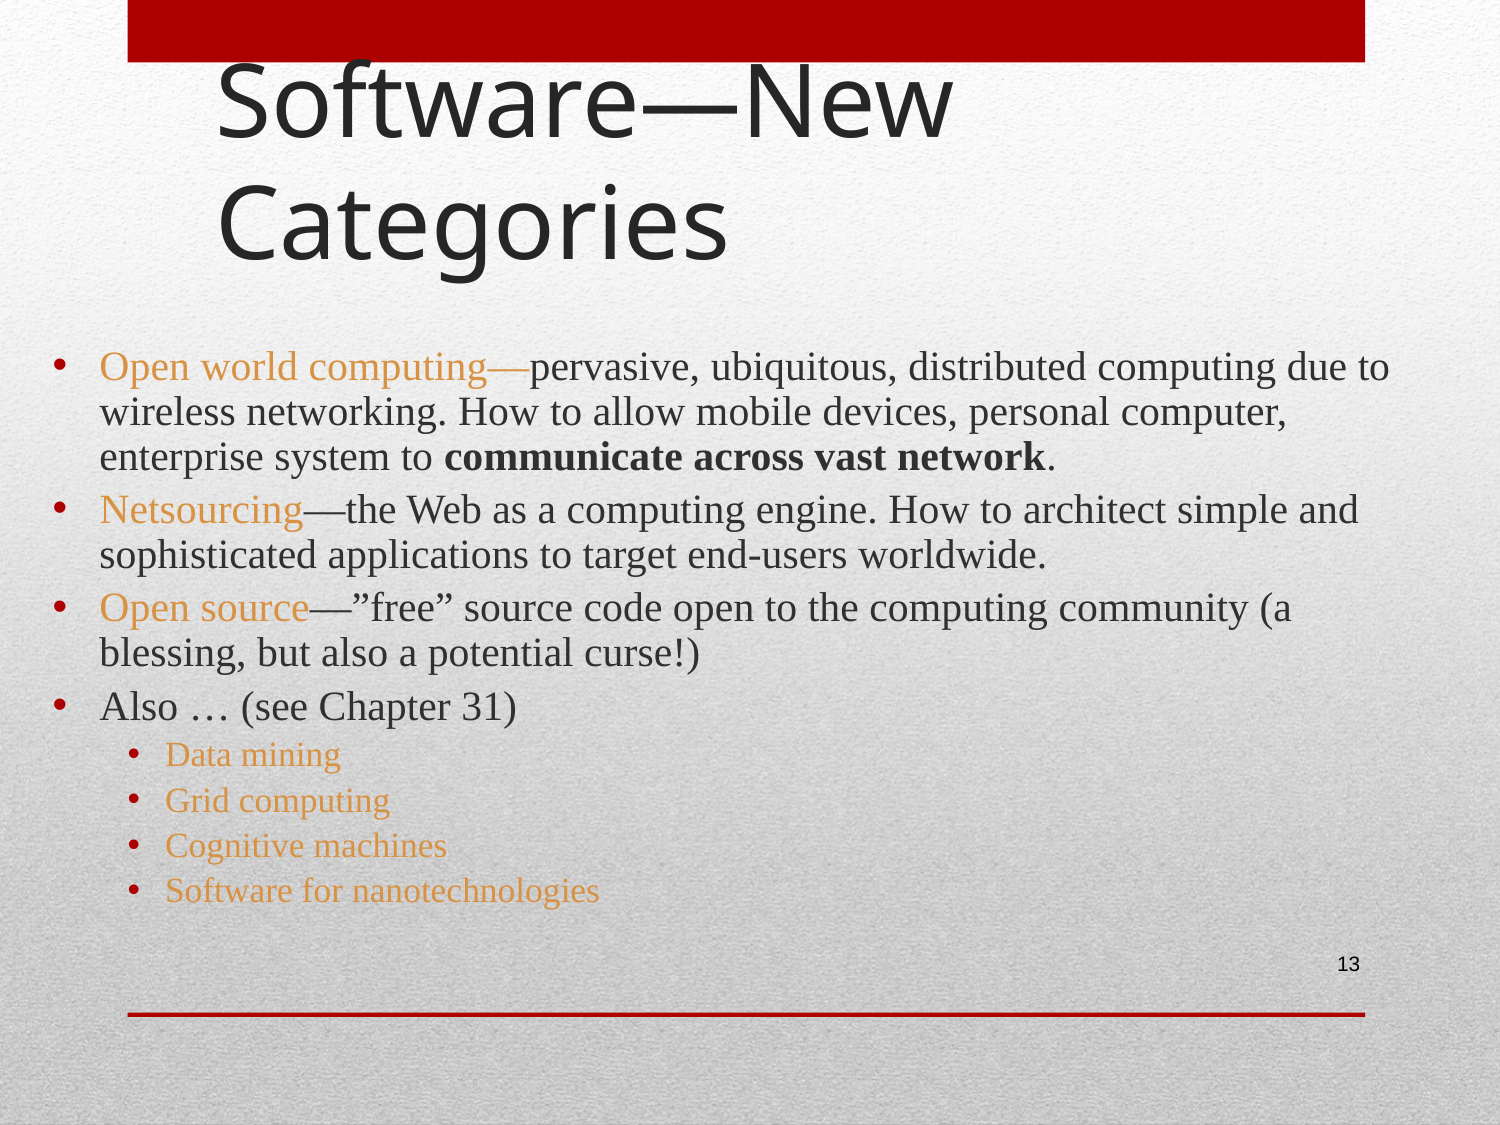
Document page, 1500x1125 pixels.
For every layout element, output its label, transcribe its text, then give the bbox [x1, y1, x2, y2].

slide_number 13 [1250, 933, 1375, 993]
list Open world computing—pervasive, ubiquitous, distributed computing due to wireless networking. How to allow mobile devices, personal computer, enterprise system to communicate across vast network. Netsourcing—the Web as a computing engine. How to architect simple and sophisticated applications to target end-users worldwide. Open source—”free” source code open to the computing community (a blessing, but also a potential curse!) Also … (see Chapter 31) Data mining Grid computing Cognitive machines Software for nanotechnologies [37, 312, 1463, 942]
title Software—New Categories [200, 158, 1454, 288]
picture [0, 0, 1500, 1125]
